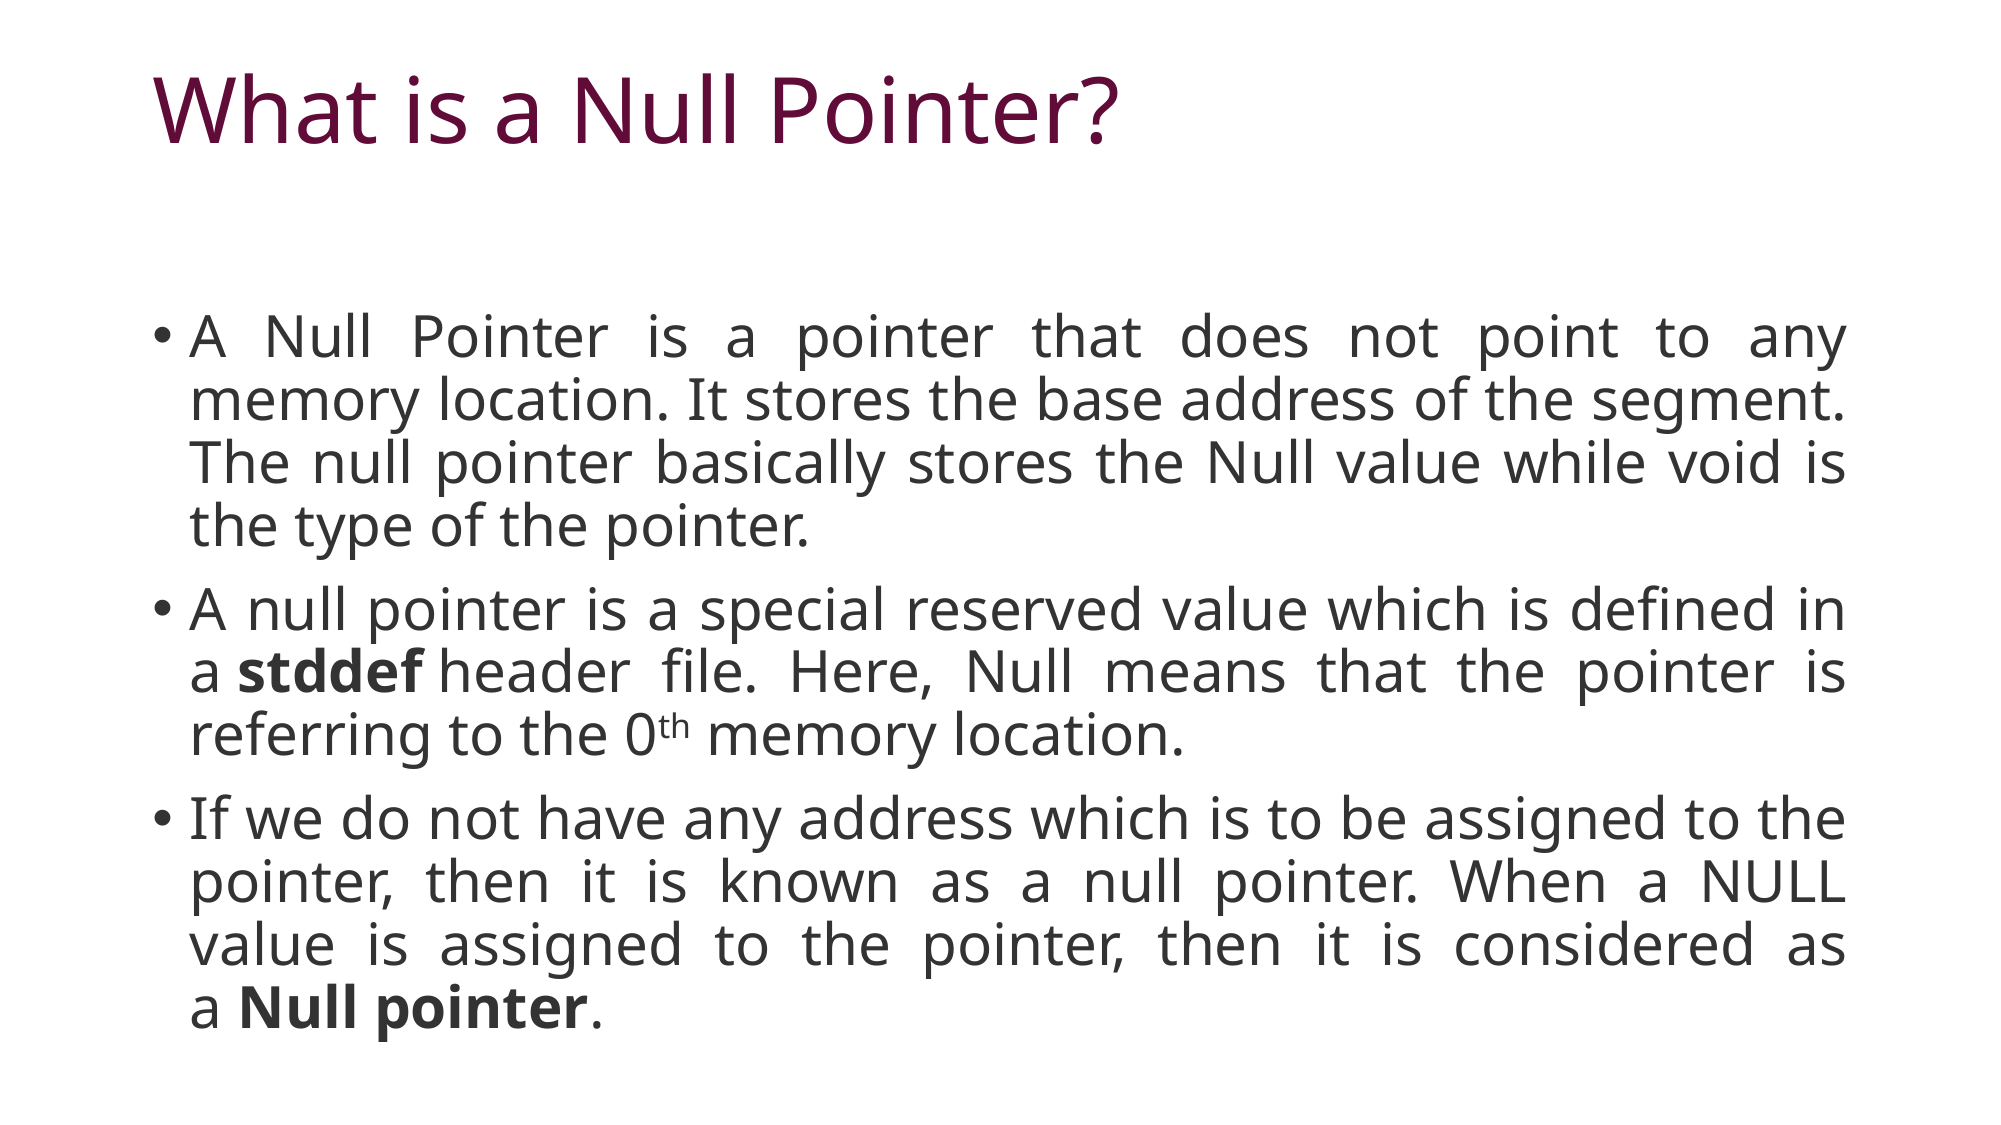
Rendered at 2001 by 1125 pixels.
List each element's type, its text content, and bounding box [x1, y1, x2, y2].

list A Null Pointer is a pointer that does not point to any memory location. It stores the base address of the segment. The null pointer basically stores the Null value while void is the type of the pointer. A null pointer is a special reserved value which is defined in a stddef header file. Here, Null means that the pointer is referring to the 0th memory location. If we do not have any address which is to be assigned to the pointer, then it is known as a null pointer. When a NULL value is assigned to the pointer, then it is considered as a Null pointer. [137, 299, 1863, 1014]
title What is a Null Pointer? [137, 59, 1863, 278]
